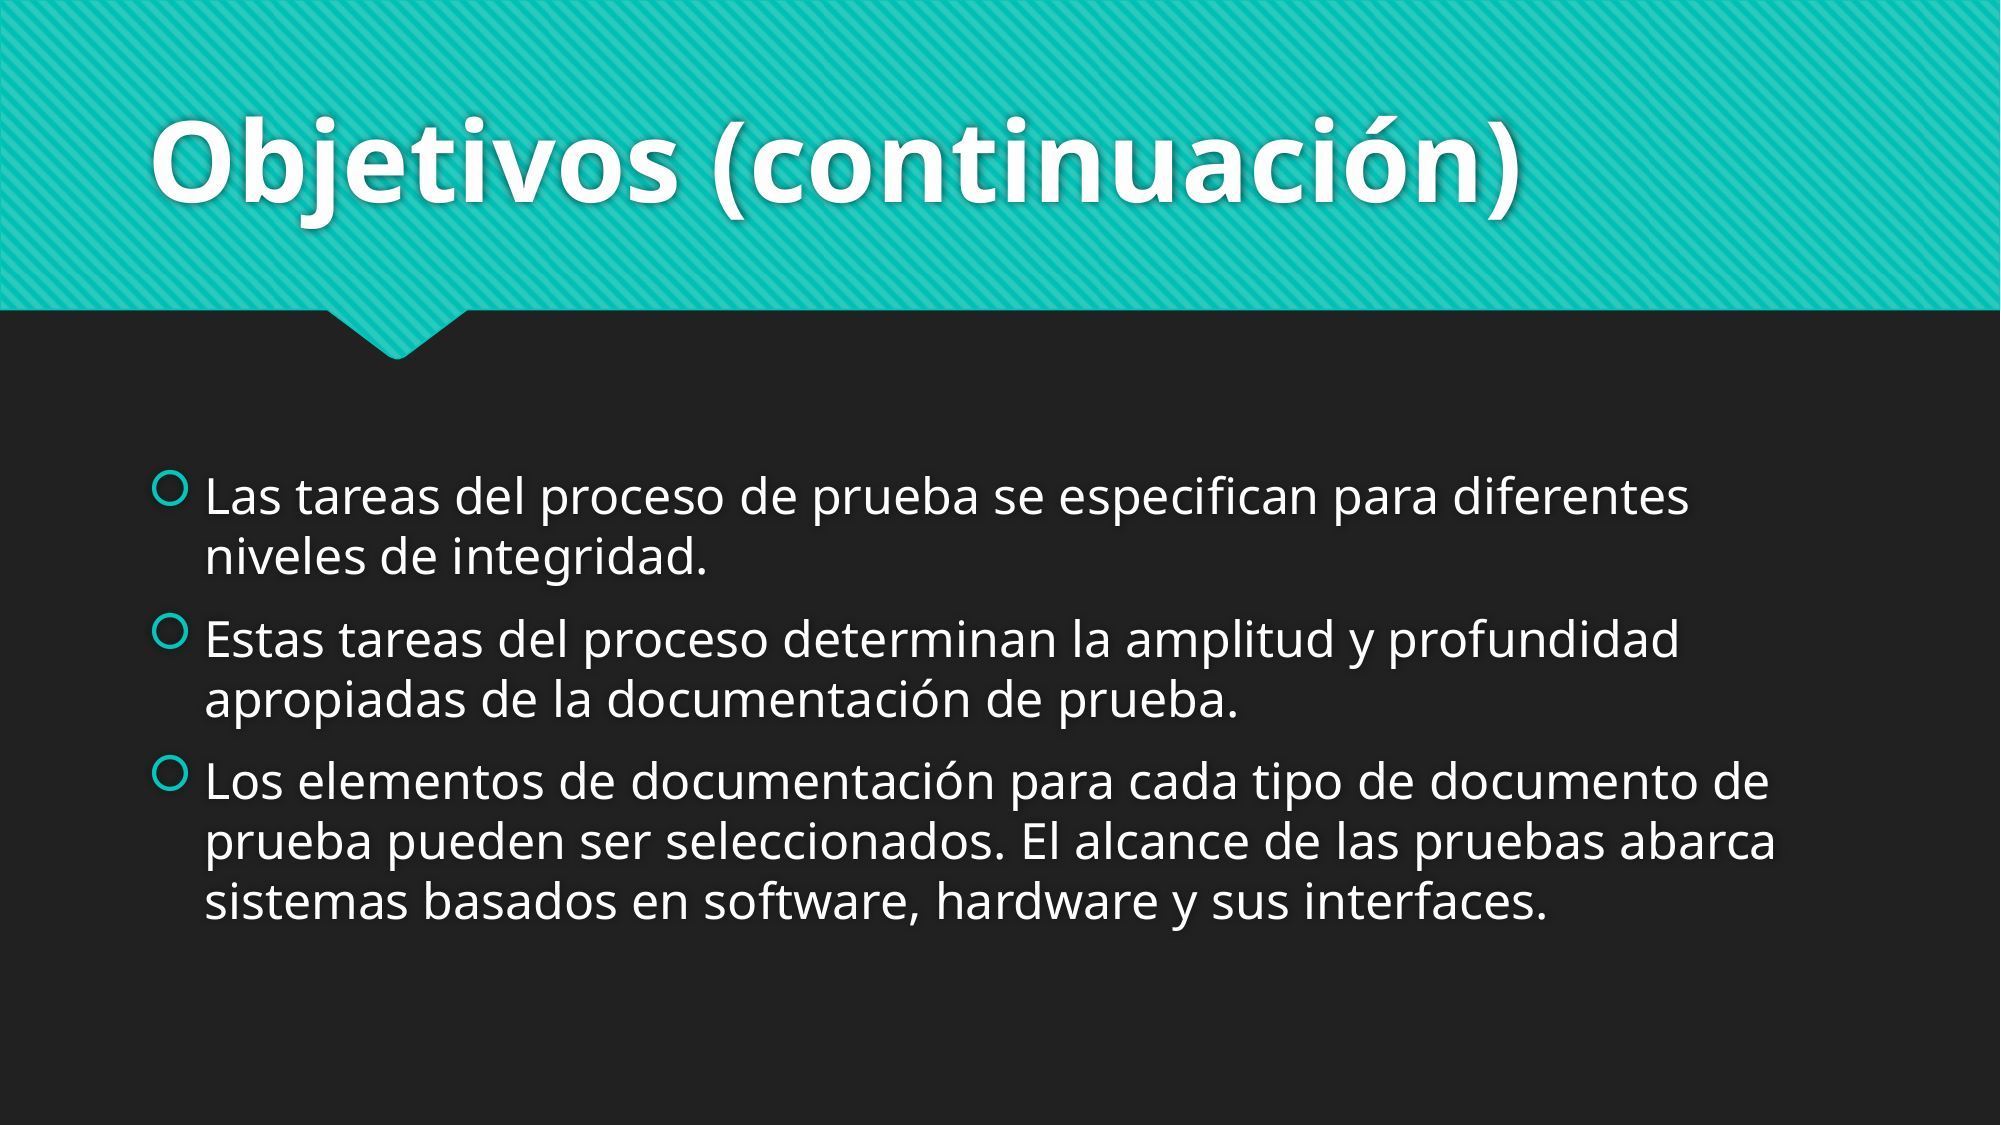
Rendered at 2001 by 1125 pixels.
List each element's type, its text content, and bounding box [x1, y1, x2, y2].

list Las tareas del proceso de prueba se especifican para diferentes niveles de integridad. Estas tareas del proceso determinan la amplitud y profundidad apropiadas de la documentación de prueba. Los elementos de documentación para cada tipo de documento de prueba pueden ser seleccionados. El alcance de las pruebas abarca sistemas basados en software, hardware y sus interfaces. [132, 419, 1858, 975]
title Objetivos (continuación) [132, 73, 1868, 233]
